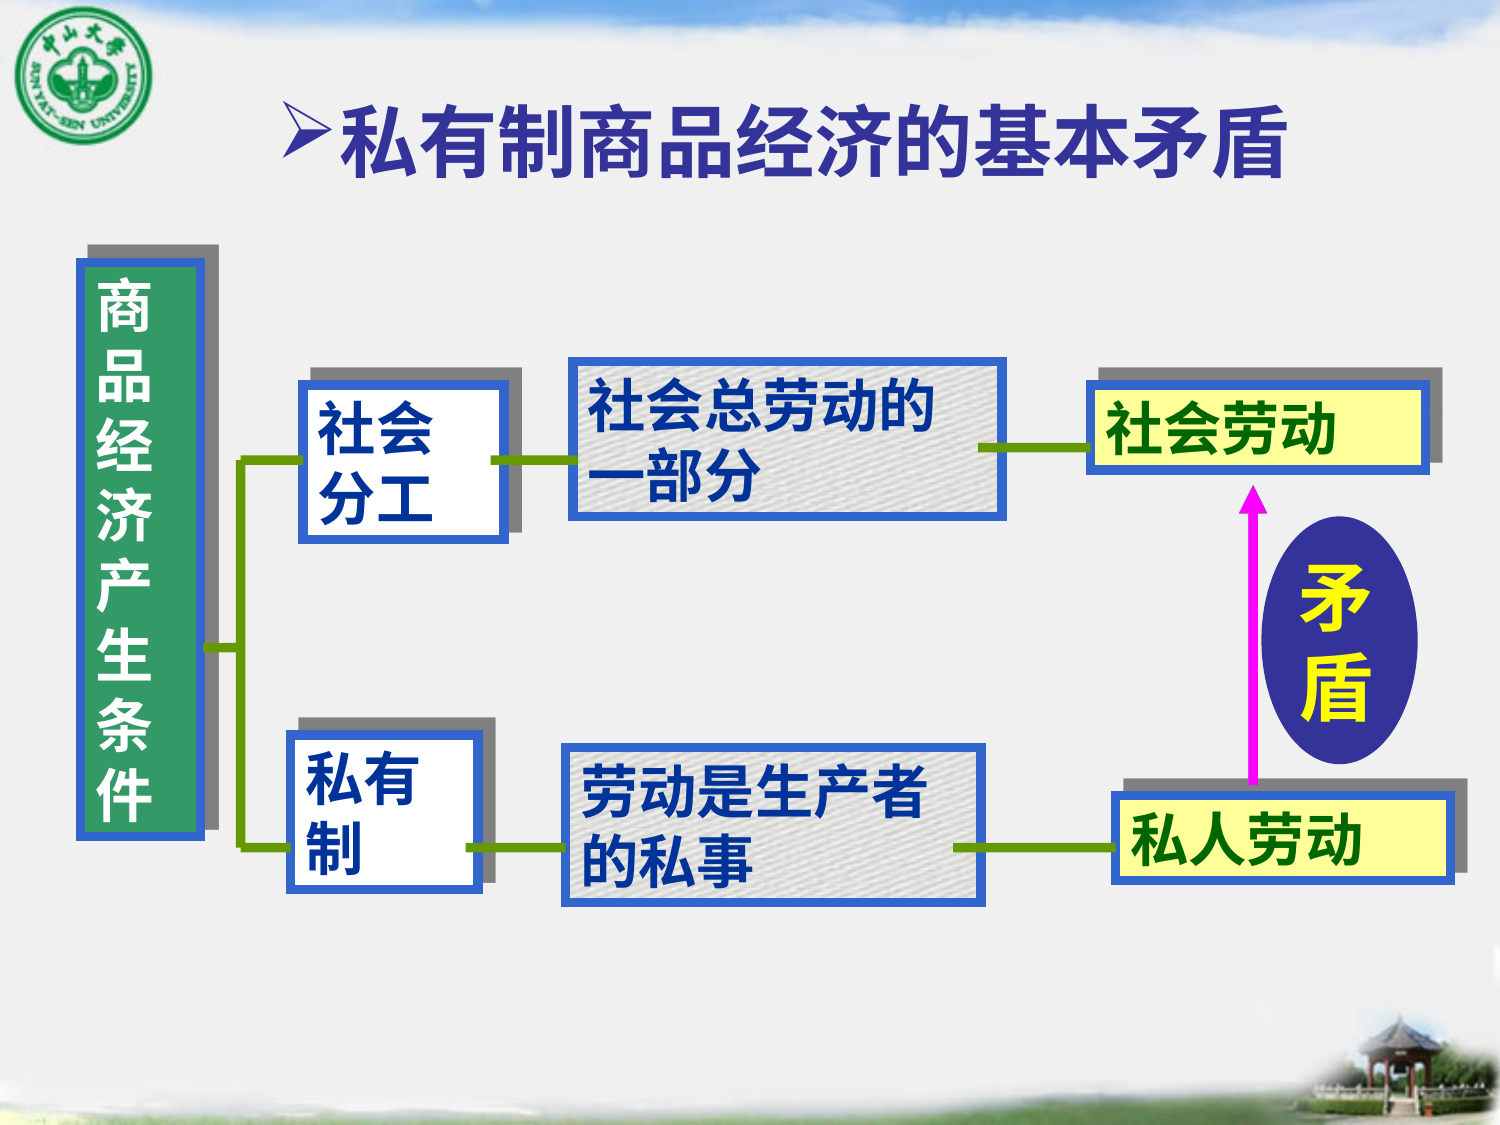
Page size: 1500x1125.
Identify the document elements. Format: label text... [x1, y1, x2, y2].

text_box 商品经济产生条件 [80, 262, 201, 837]
text_box 劳动是生产者的私事 [565, 747, 982, 903]
text_box 矛 盾 [1261, 516, 1418, 765]
text_box 私有制 [290, 735, 479, 890]
title 私有制商品经济的基本矛盾 [159, 78, 1407, 202]
text_box 私人劳动 [1115, 795, 1451, 881]
text_box 社会劳动 [1090, 385, 1426, 470]
picture [0, 0, 1500, 1125]
text_box [1246, 485, 1260, 786]
text_box 社会总劳动的一部分 [572, 361, 1002, 517]
text_box 社会分工 [303, 385, 505, 540]
